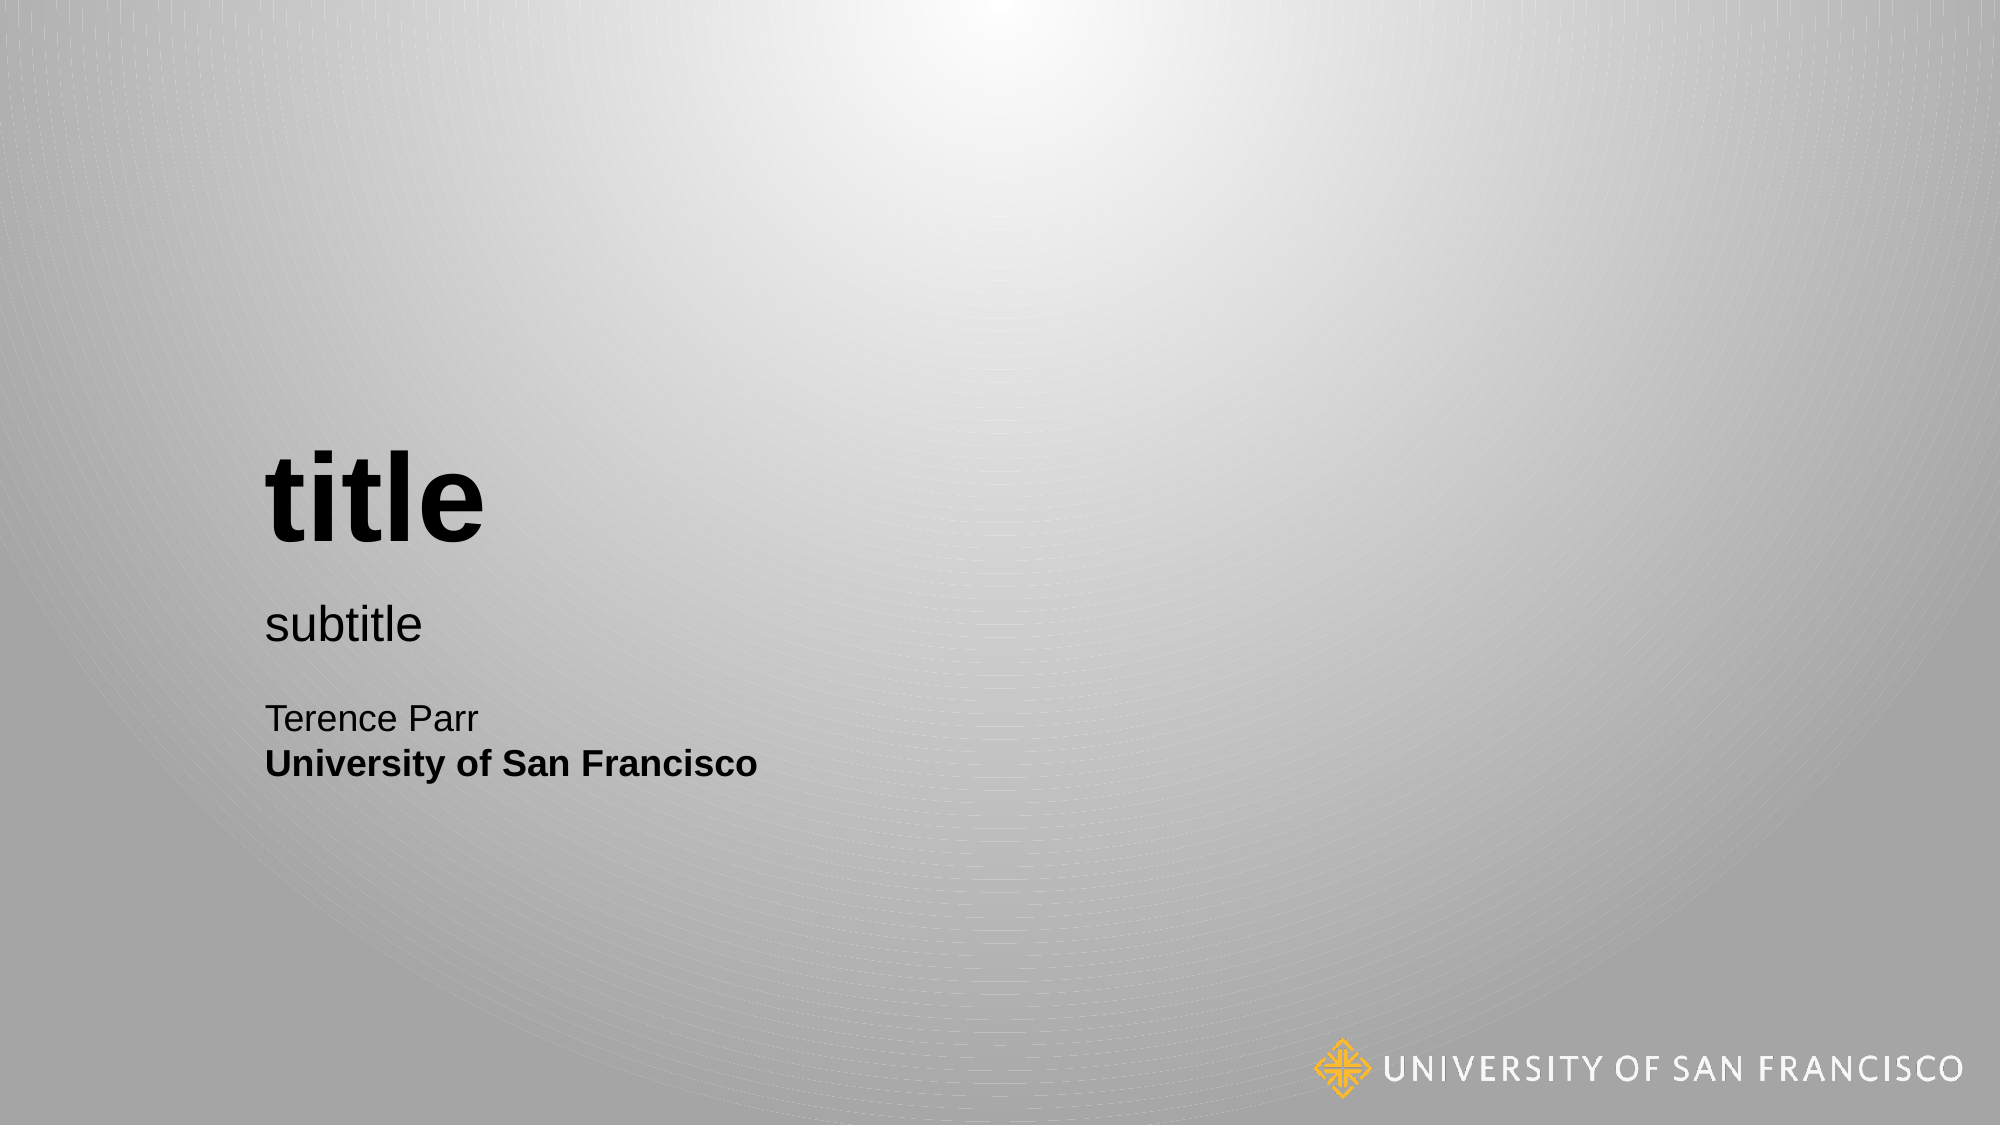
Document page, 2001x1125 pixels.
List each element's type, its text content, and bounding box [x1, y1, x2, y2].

title title [249, 184, 1750, 576]
text_box Terence Parr University of San Francisco [249, 686, 1250, 791]
subtitle subtitle [249, 590, 1750, 672]
